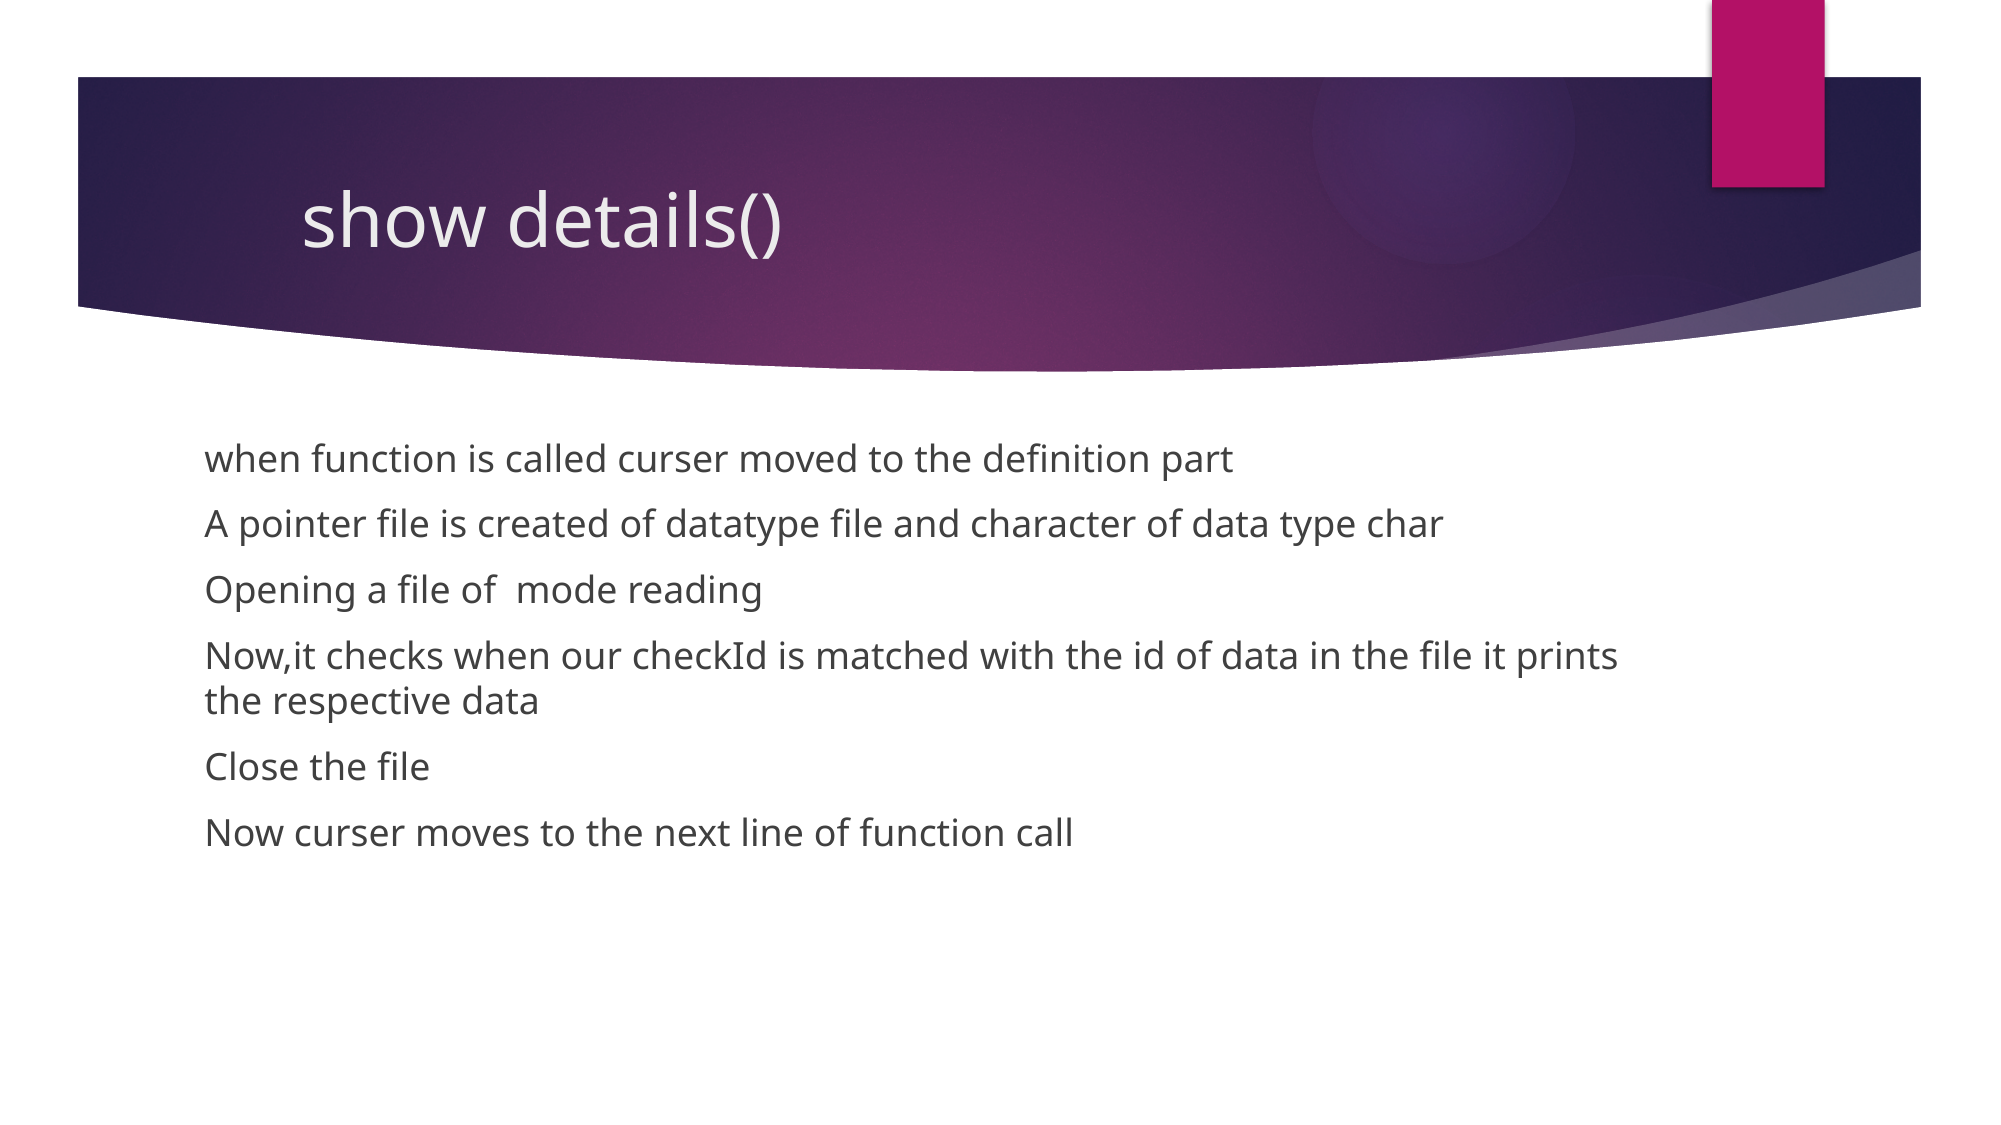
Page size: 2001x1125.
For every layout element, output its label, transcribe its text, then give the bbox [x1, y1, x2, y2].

title show details() [189, 159, 1627, 276]
list when function is called curser moved to the definition part A pointer file is created of datatype file and character of data type char Opening a file of mode reading Now,it checks when our checkId is matched with the id of data in the file it prints the respective data Close the file Now curser moves to the next line of function call [189, 427, 1638, 988]
